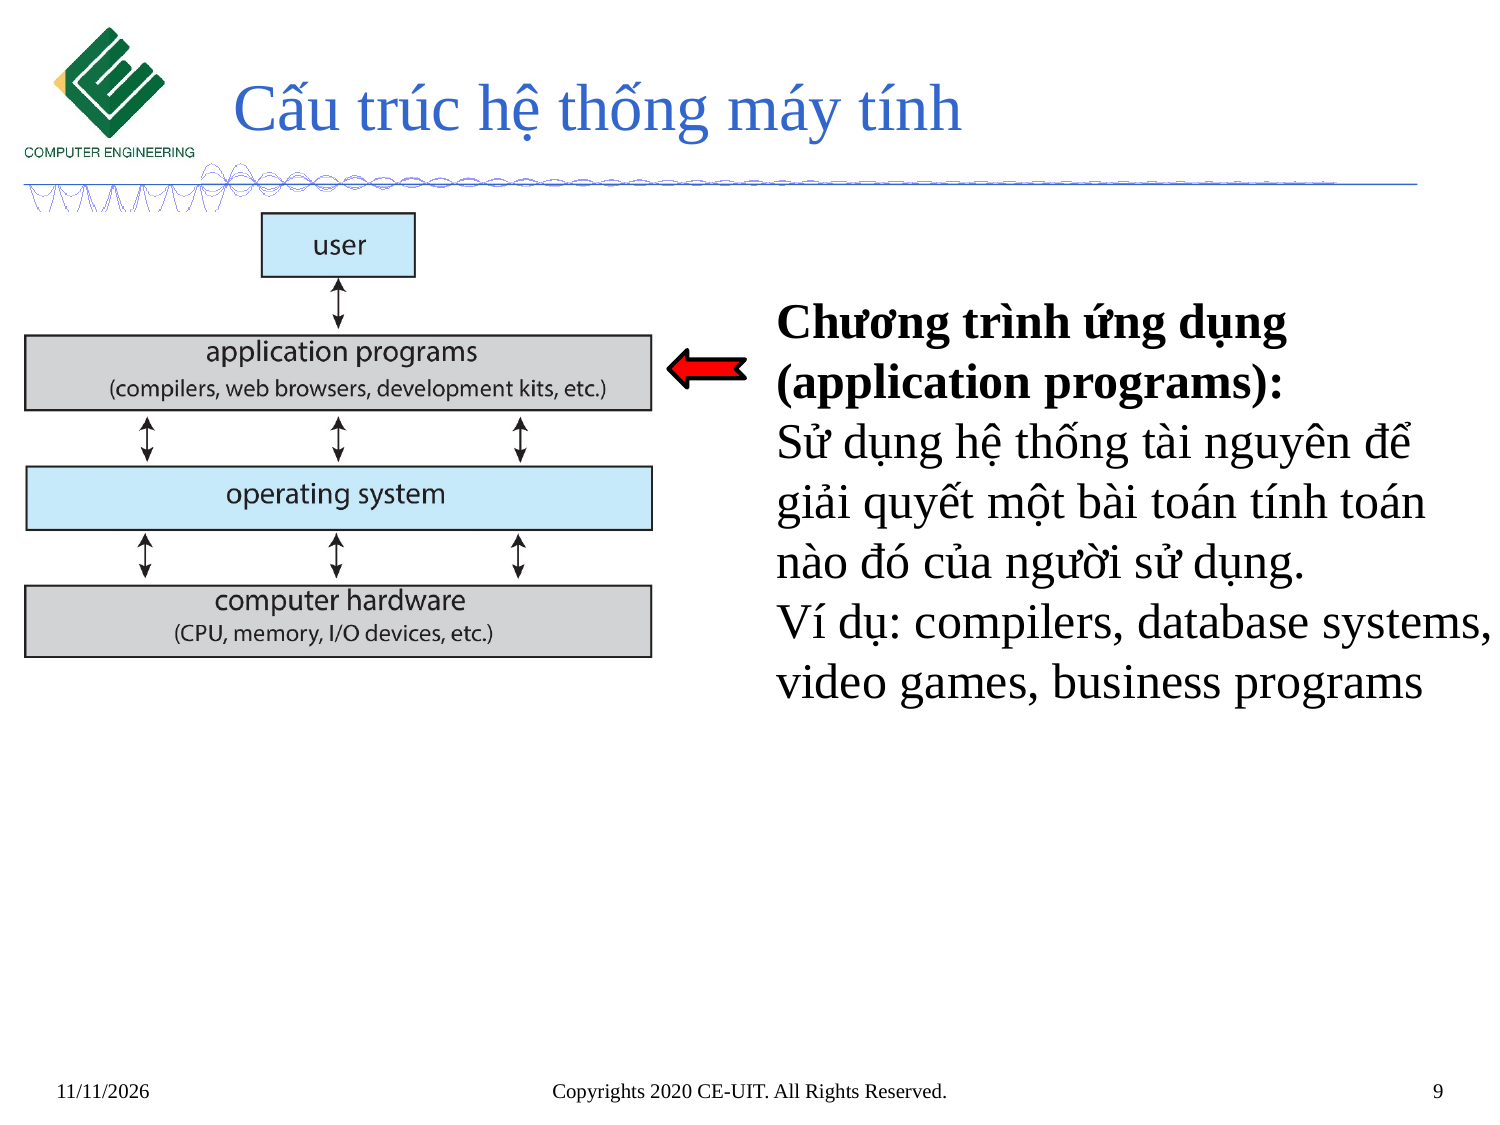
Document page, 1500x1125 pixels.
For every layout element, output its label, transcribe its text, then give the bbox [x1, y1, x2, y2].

picture [24, 212, 1339, 658]
text_box [666, 348, 747, 390]
slide_number 9 [1170, 1070, 1459, 1118]
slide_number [41, 1070, 288, 1118]
picture [17, 0, 201, 184]
footer Copyrights 2020 CE-UIT. All Rights Reserved. [288, 1070, 1170, 1118]
text_box Chương trình ứng dụng (application programs): Sử dụng hệ thống tài nguyên để giải quyết một bài toán tính toán nào đó của người sử dụng. Ví dụ: compilers, database systems, video games, business programs [761, 280, 1500, 716]
title Cấu trúc hệ thống máy tính [218, 46, 1426, 162]
